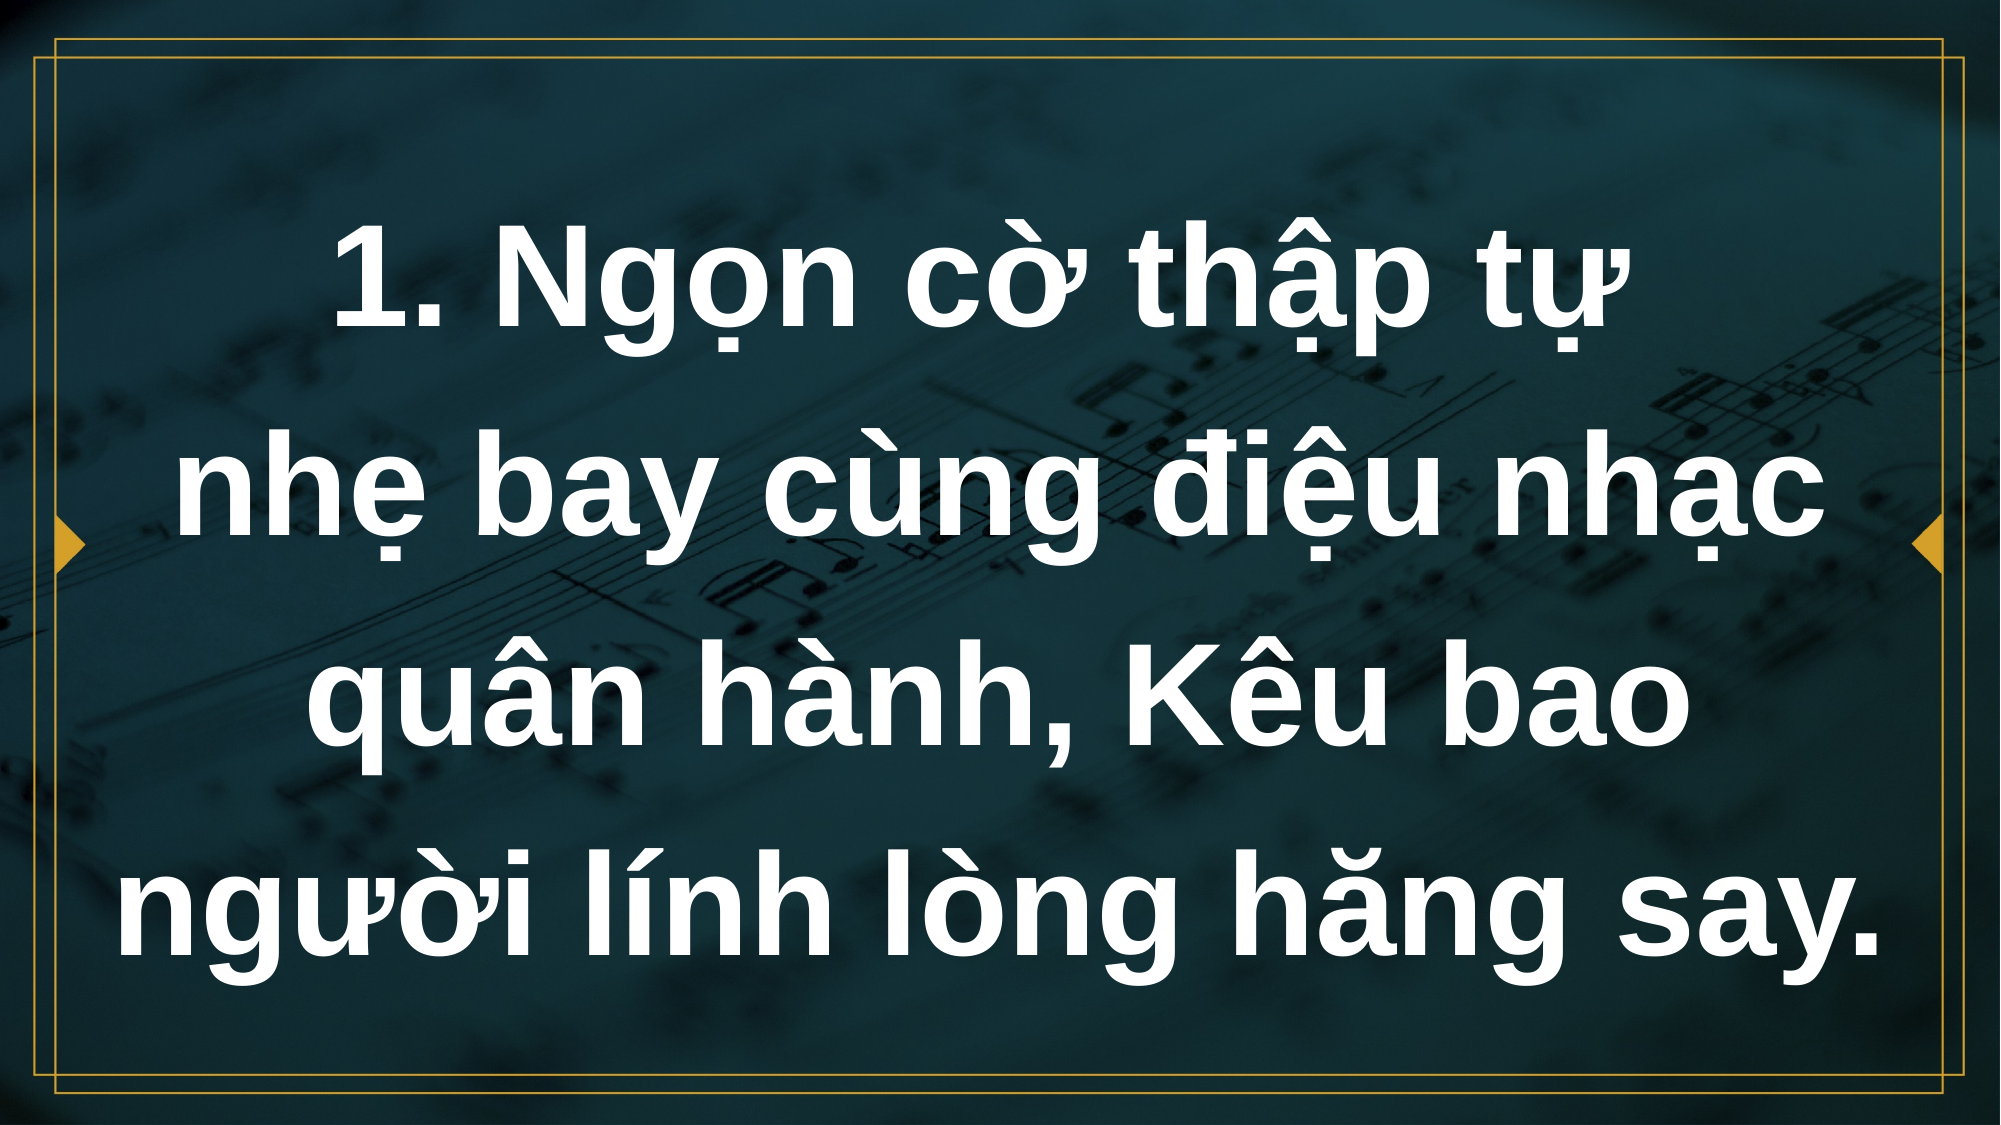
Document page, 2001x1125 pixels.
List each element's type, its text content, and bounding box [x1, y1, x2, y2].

picture [0, 0, 2000, 1125]
title 1. Ngọn cờ thập tự nhẹ bay cùng điệu nhạc quân hành, Kêu bao người lính lòng hăng say. [55, 53, 1945, 1077]
